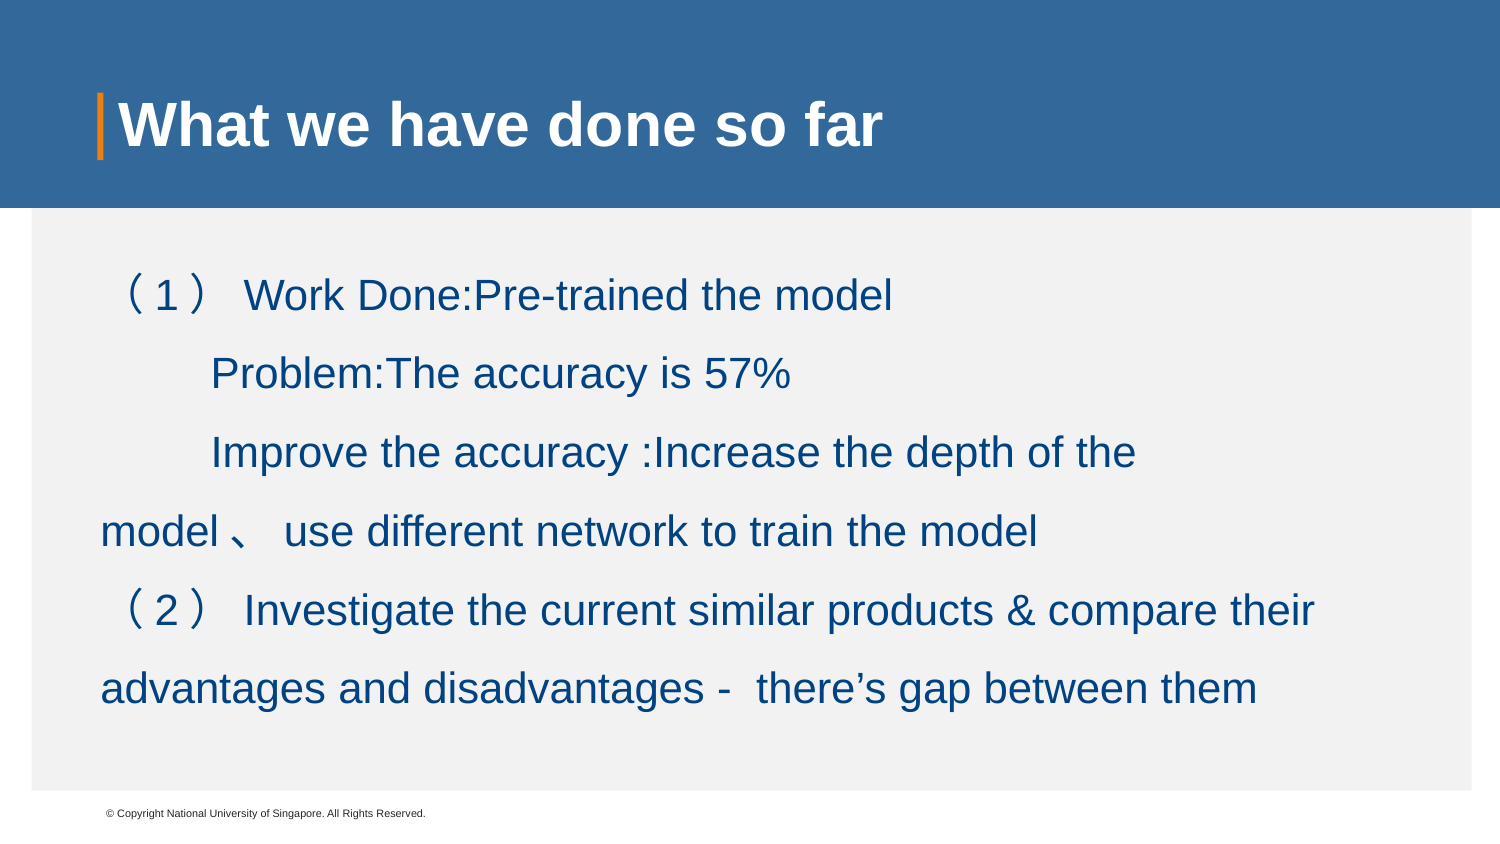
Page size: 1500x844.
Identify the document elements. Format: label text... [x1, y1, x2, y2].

text_box [97, 92, 104, 161]
list （1）Work Done:Pre-trained the model Problem:The accuracy is 57% Improve the accuracy :Increase the depth of the model、use different network to train the model （2）Investigate the current similar products & compare their advantages and disadvantages - there’s gap between them [85, 232, 1415, 744]
title What we have done so far [103, 44, 1397, 208]
